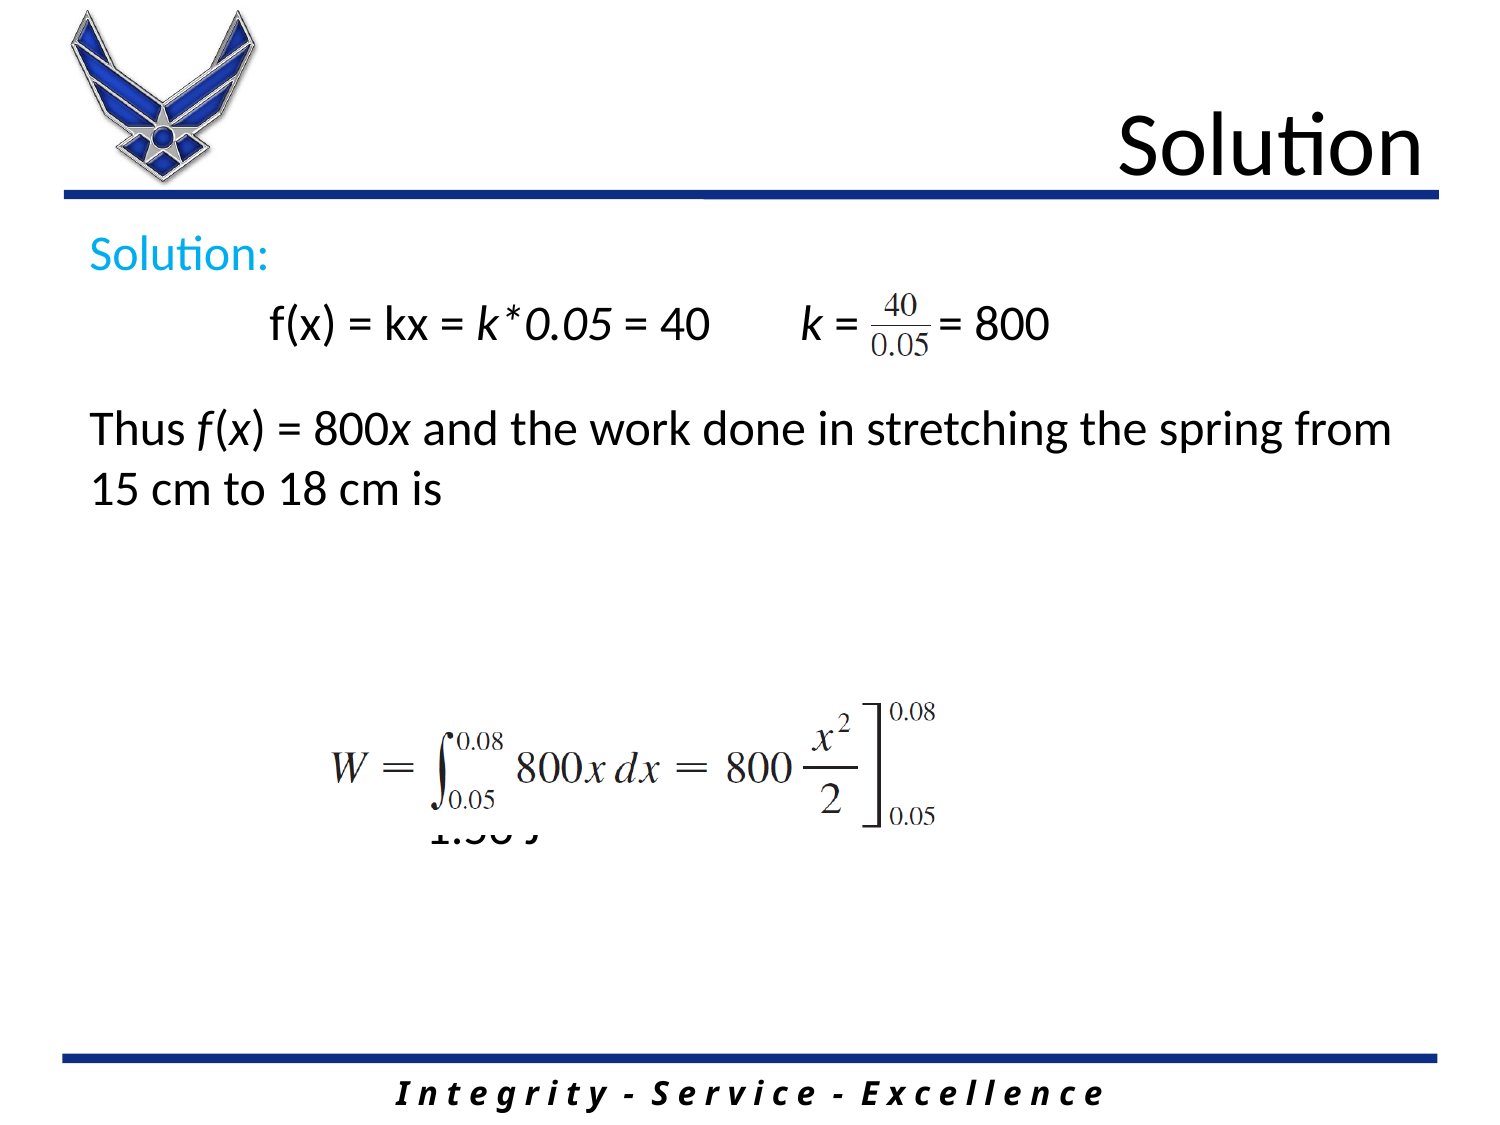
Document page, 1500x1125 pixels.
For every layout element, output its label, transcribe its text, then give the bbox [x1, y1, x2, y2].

picture [65, 5, 261, 188]
list [75, 186, 1425, 213]
picture [322, 685, 946, 835]
text_box Solution: f(x) = kx = k*0.05 = 40 k = = 800 Thus f (x) = 800x and the work done in stretching the spring from 15 cm to 18 cm is = 400[(0.08)2 – 0.05)2] = 1.56 J [74, 213, 1425, 1038]
title Solution [270, 45, 1440, 233]
picture [860, 289, 938, 364]
